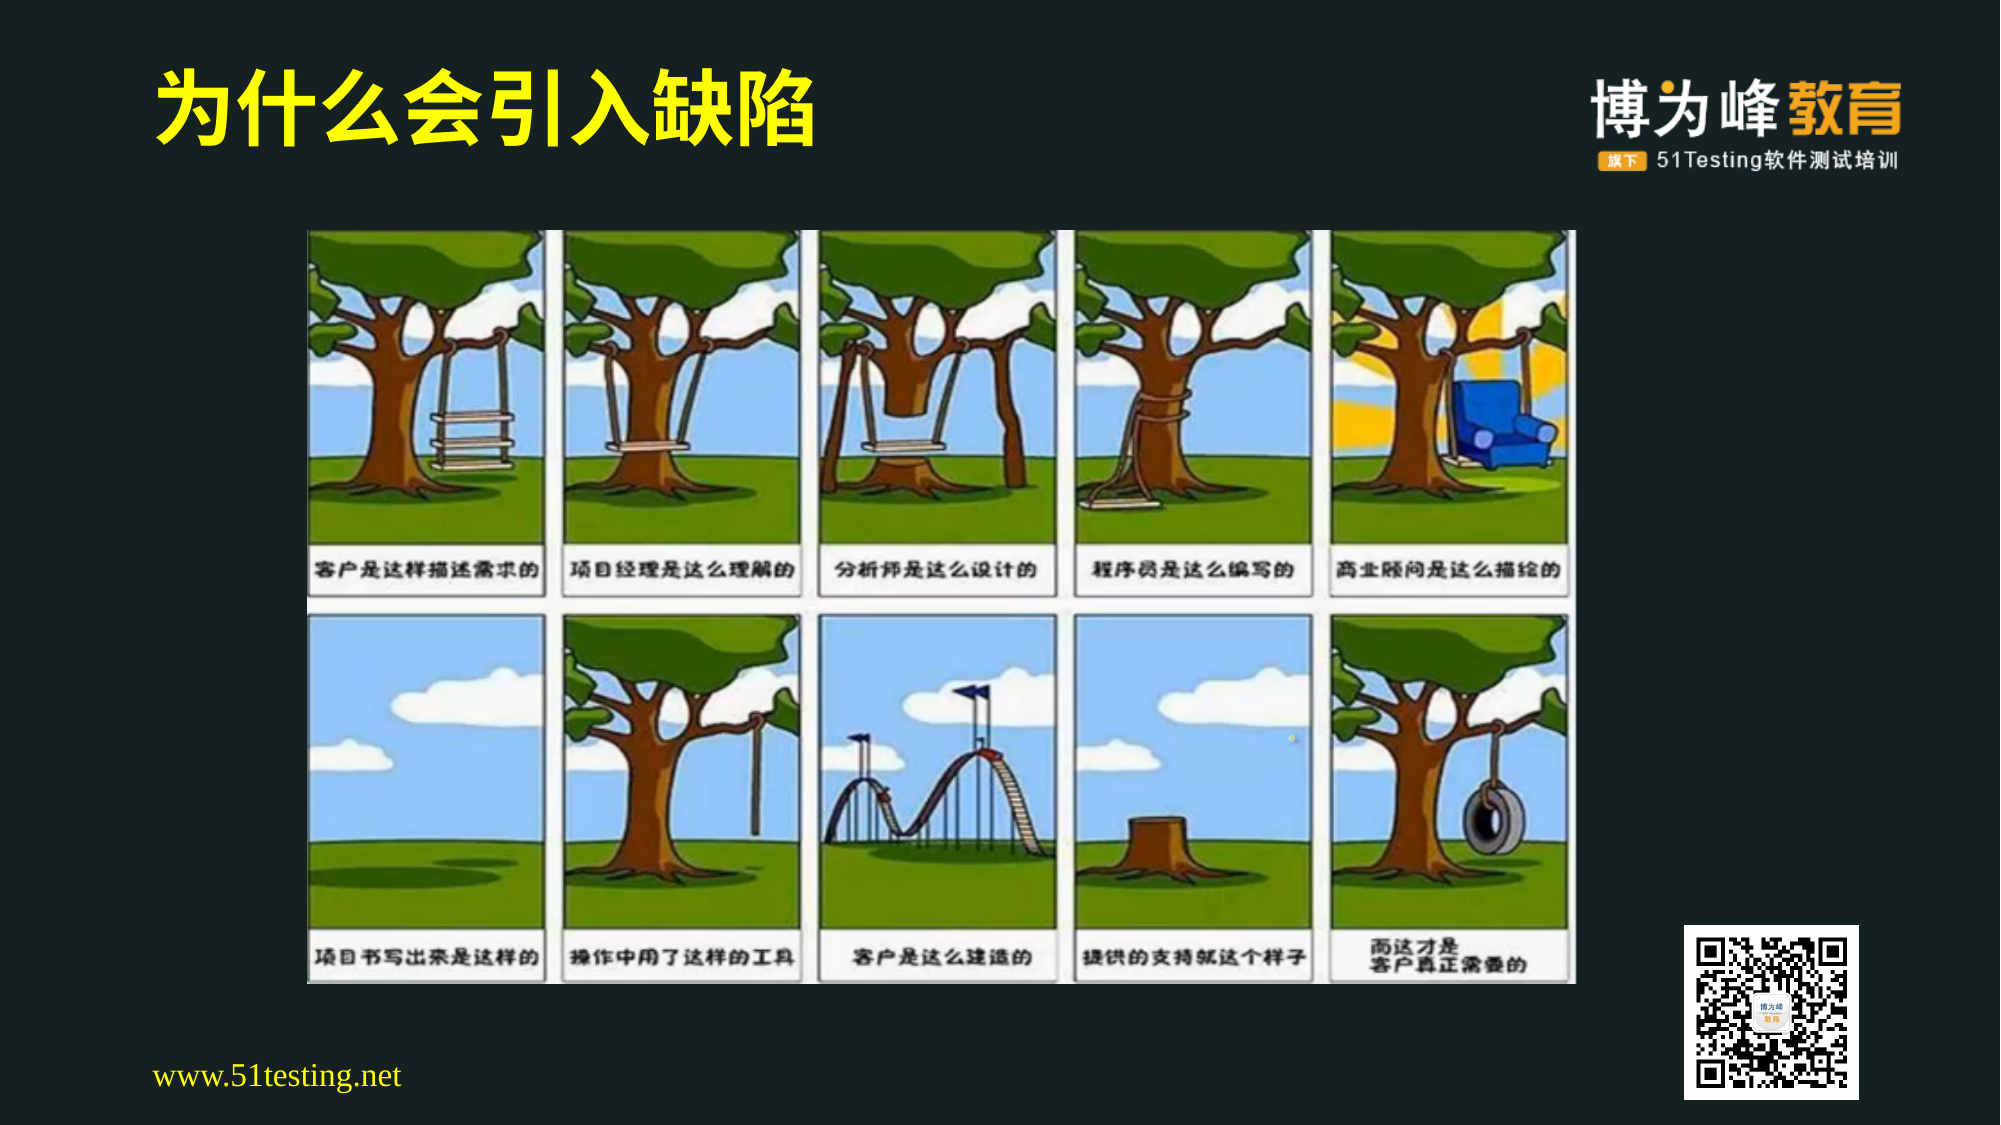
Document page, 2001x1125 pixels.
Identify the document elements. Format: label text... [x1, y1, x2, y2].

picture [1863, 78, 1906, 175]
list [307, 230, 1580, 984]
picture [1684, 925, 1859, 1100]
title 为什么会引入缺陷 [137, 59, 1863, 185]
slide_number www.51testing.net [137, 1042, 588, 1103]
